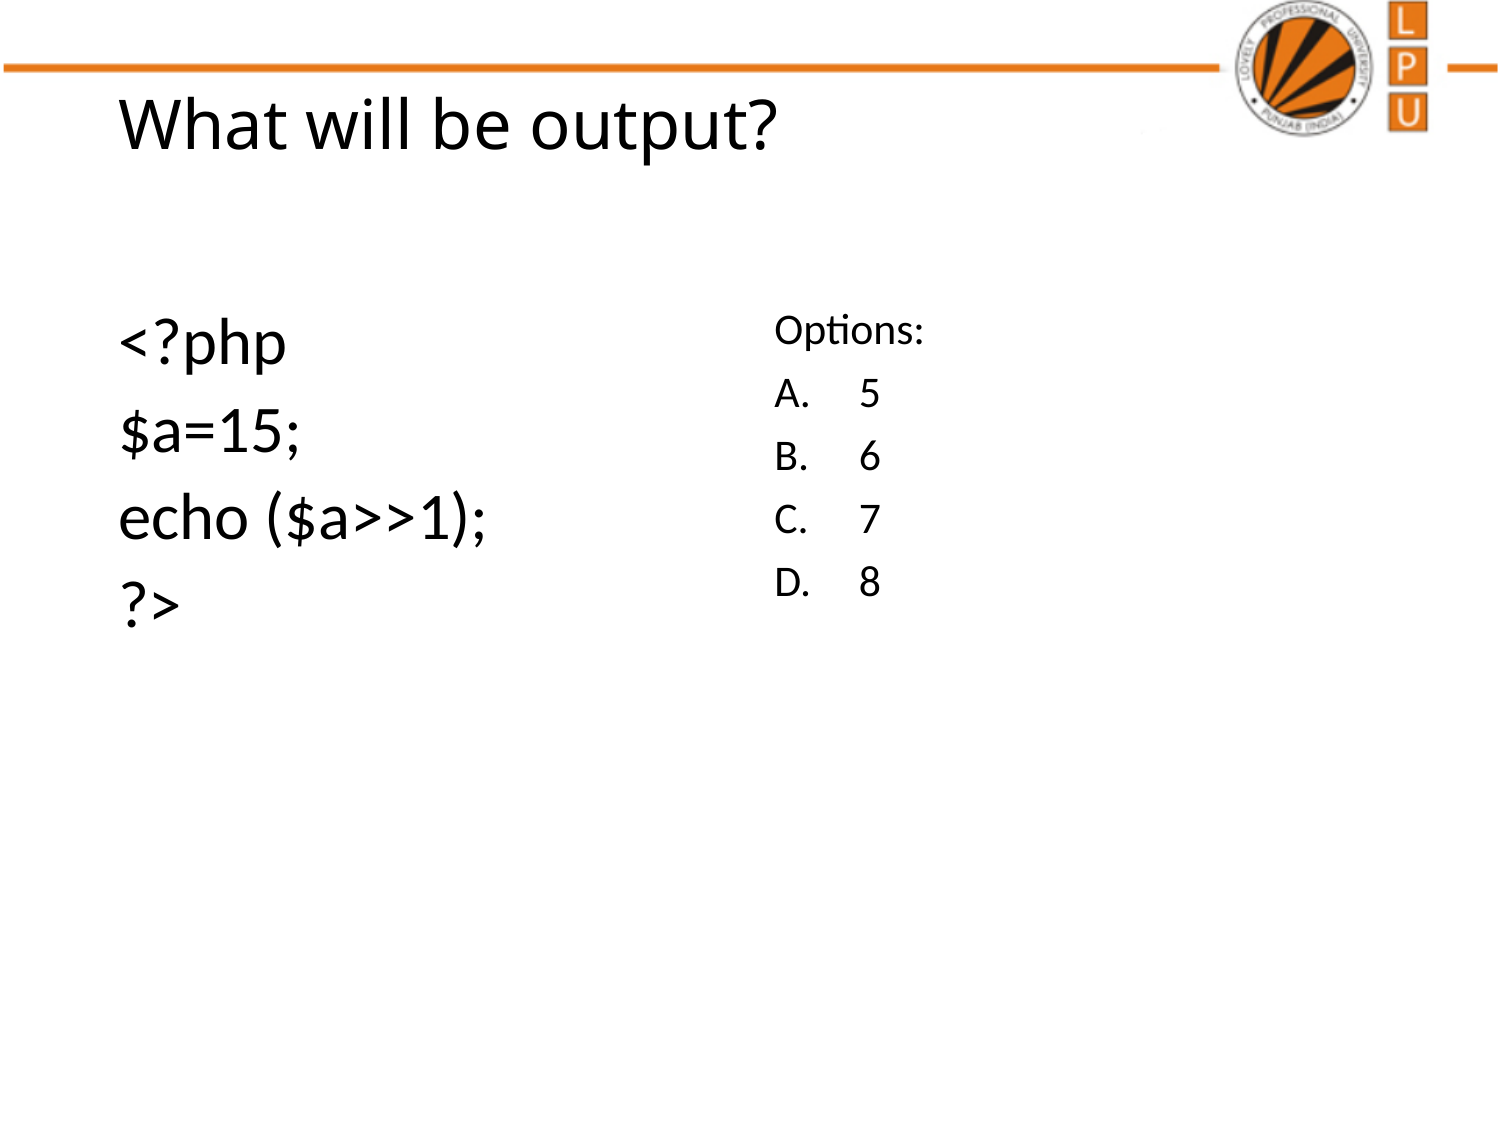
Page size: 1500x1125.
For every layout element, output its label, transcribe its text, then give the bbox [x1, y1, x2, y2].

picture [3, 0, 1500, 155]
list Options: 5 6 7 8 [759, 299, 1397, 1014]
list <?php $a=15; echo ($a>>1); ?> [103, 299, 741, 1014]
title What will be output? [103, 59, 1397, 278]
